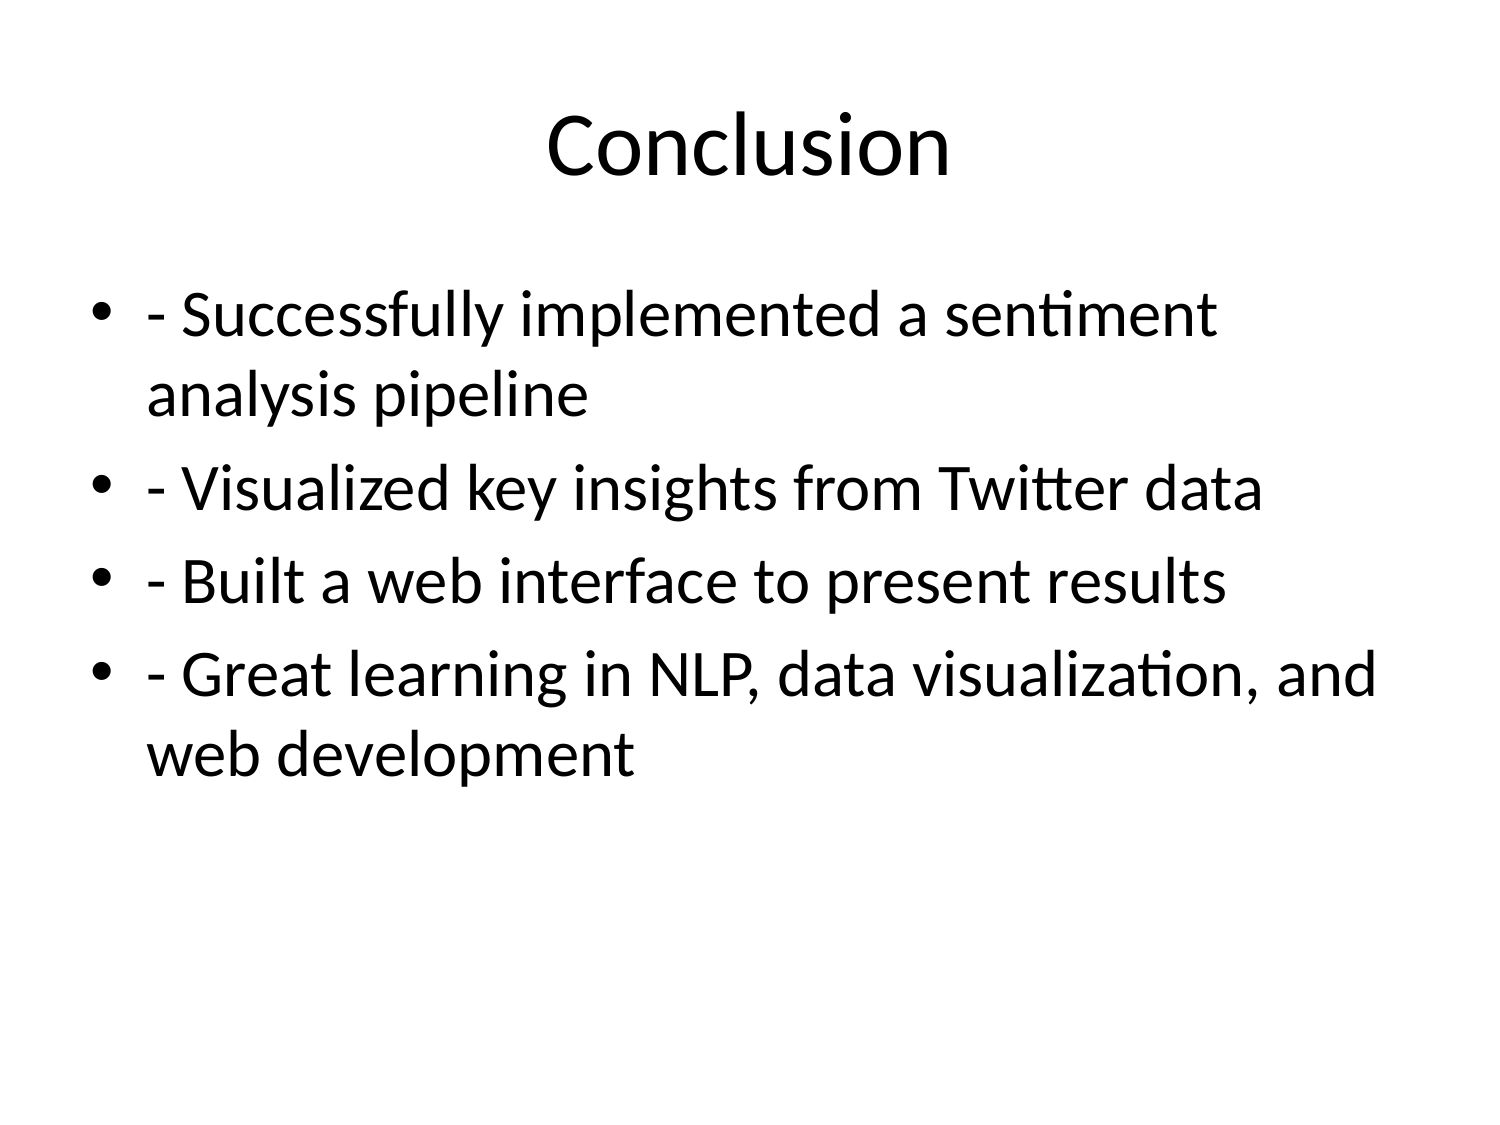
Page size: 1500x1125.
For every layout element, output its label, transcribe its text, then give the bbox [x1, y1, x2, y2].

list - Successfully implemented a sentiment analysis pipeline - Visualized key insights from Twitter data - Built a web interface to present results - Great learning in NLP, data visualization, and web development [75, 262, 1425, 1005]
title Conclusion [75, 45, 1425, 233]
